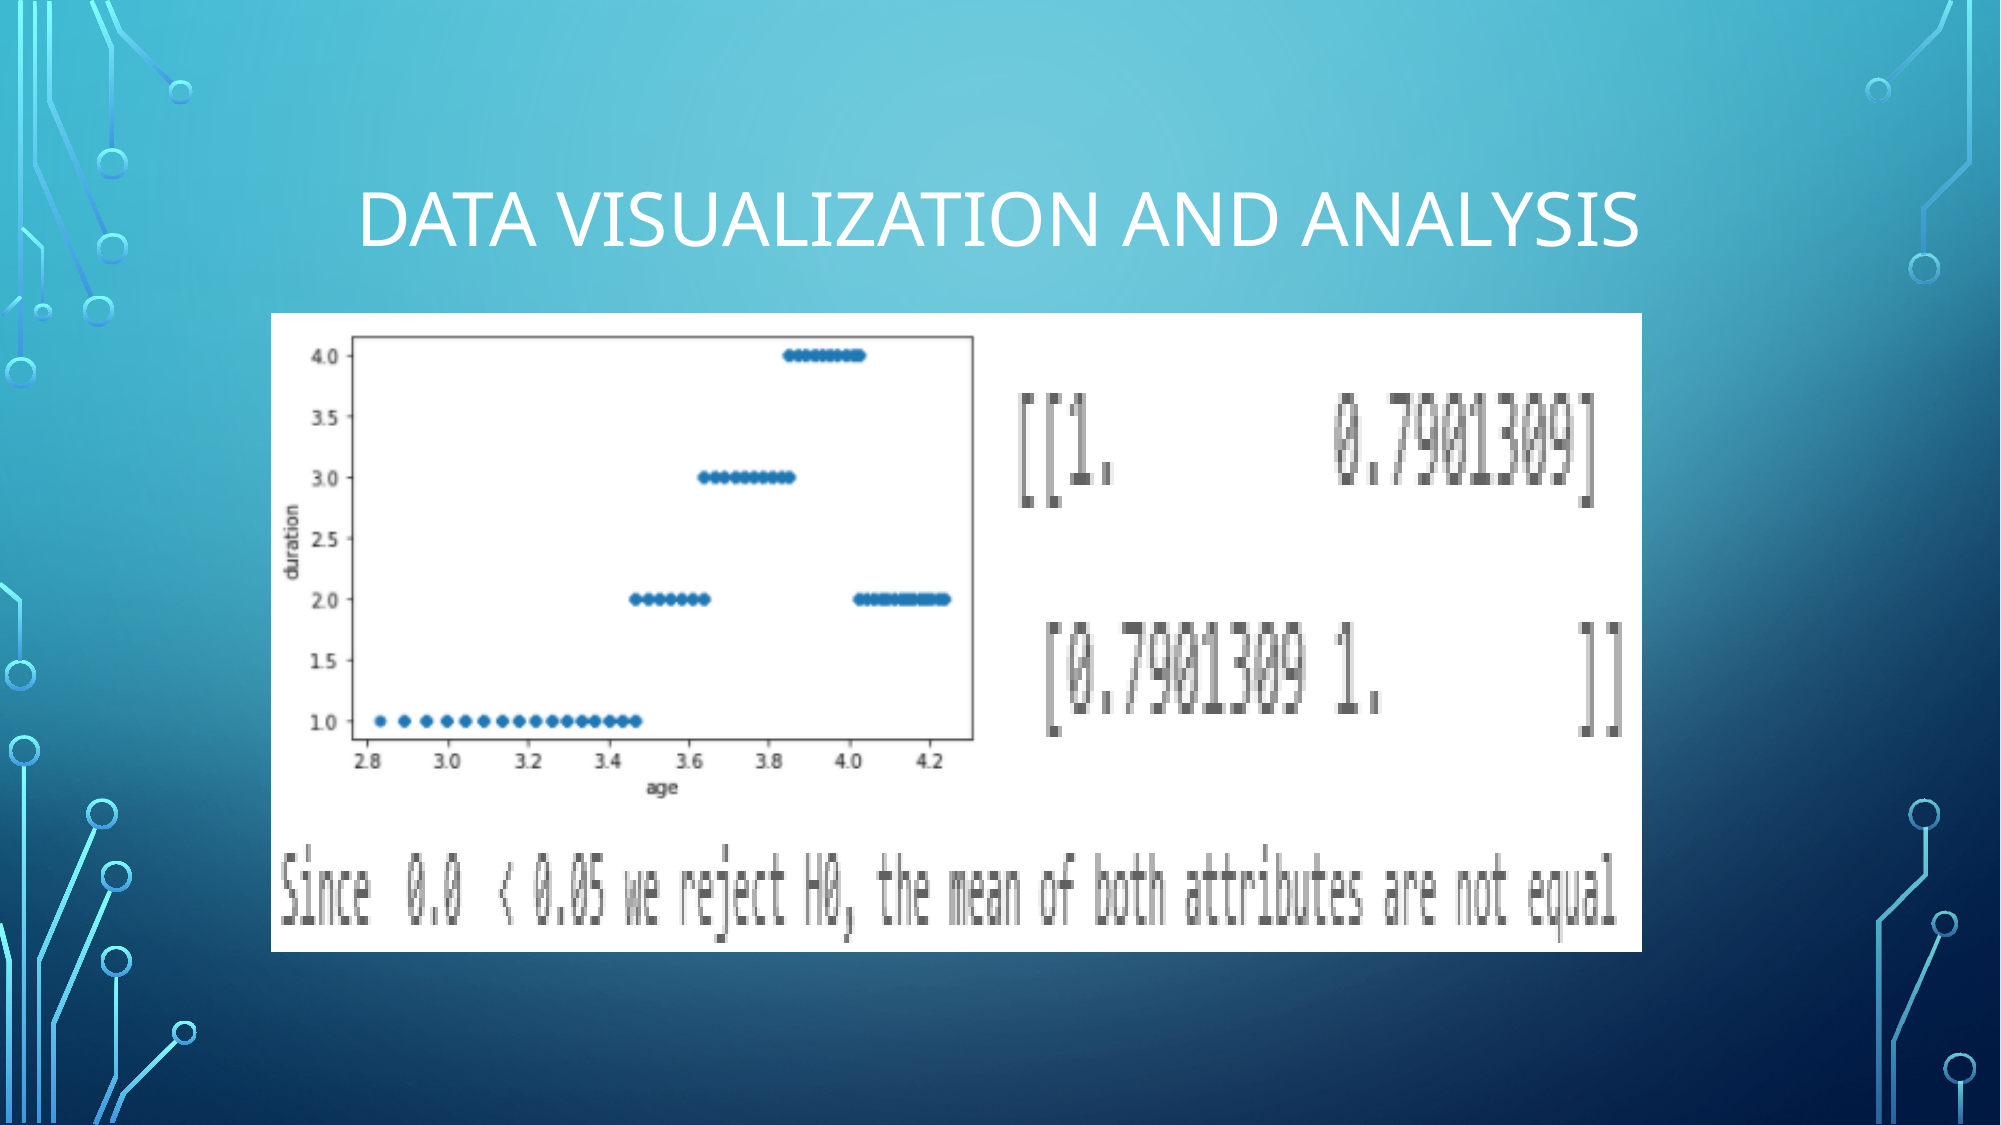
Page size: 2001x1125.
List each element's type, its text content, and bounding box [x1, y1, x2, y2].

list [999, 312, 1642, 817]
title Data visualization and analysis [187, 101, 1813, 344]
picture [271, 817, 1642, 953]
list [271, 312, 999, 817]
